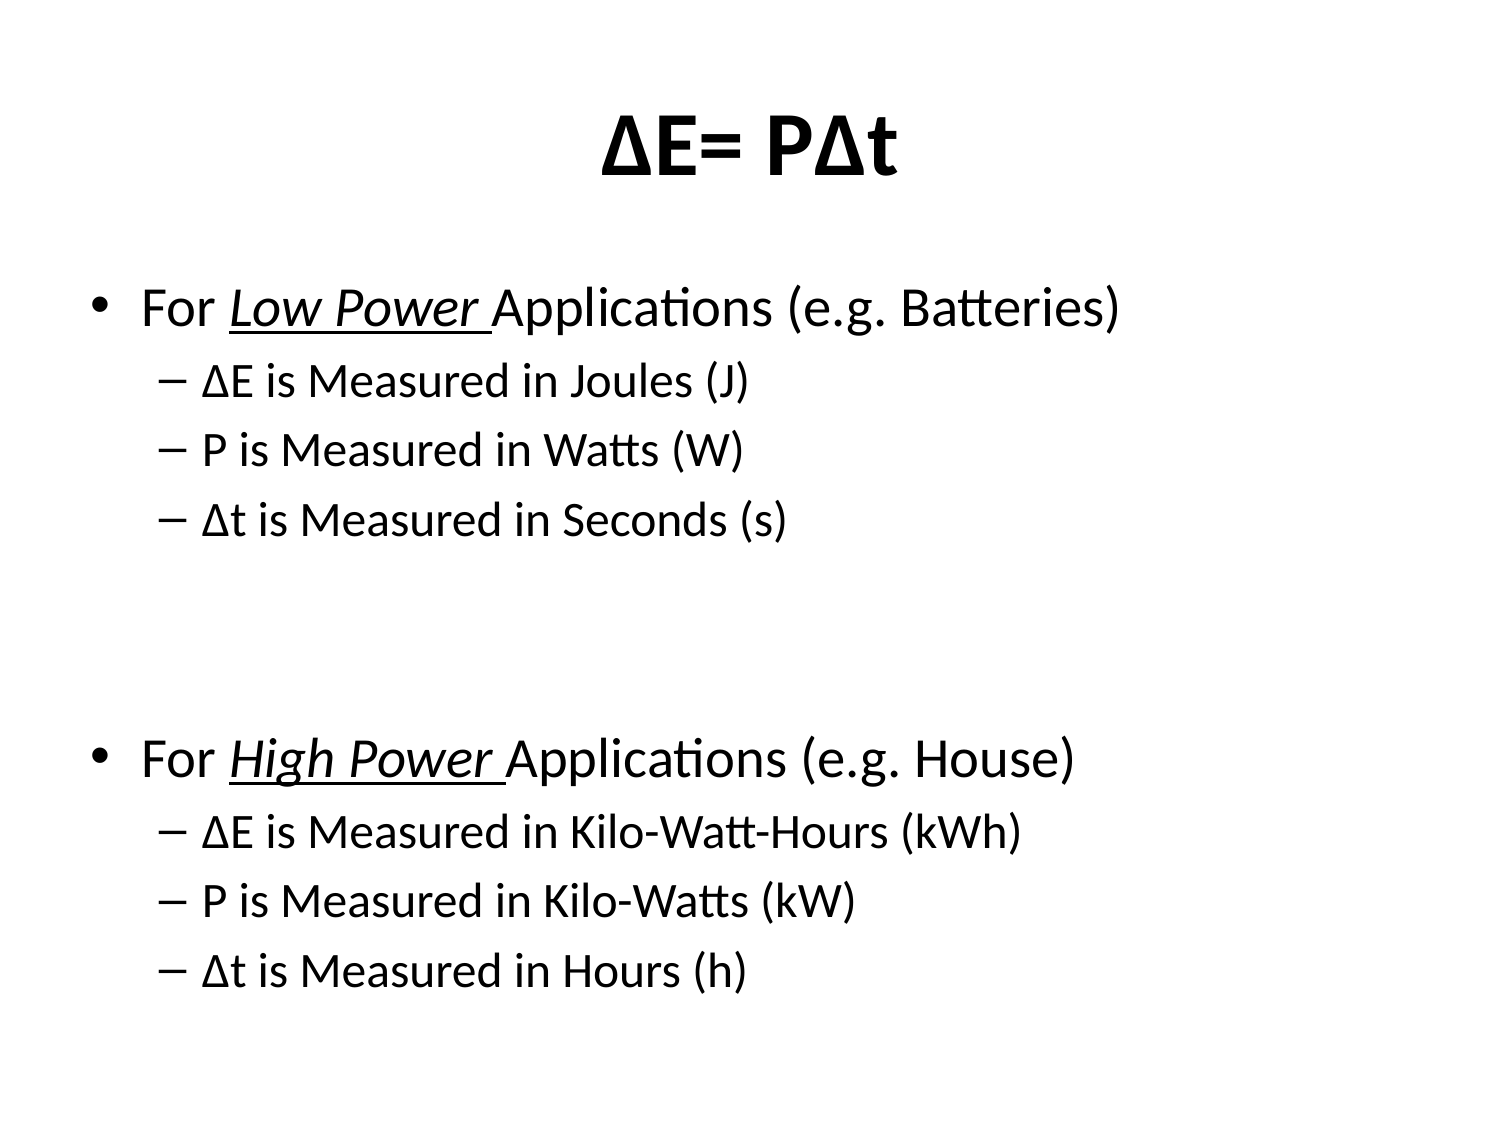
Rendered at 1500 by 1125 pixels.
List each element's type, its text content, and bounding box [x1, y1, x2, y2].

list For Low Power Applications (e.g. Batteries) ΔE is Measured in Joules (J) P is Measured in Watts (W) Δt is Measured in Seconds (s) For High Power Applications (e.g. House) ΔE is Measured in Kilo-Watt-Hours (kWh) P is Measured in Kilo-Watts (kW) Δt is Measured in Hours (h) [75, 262, 1425, 1005]
title ΔE= PΔt [75, 45, 1425, 233]
